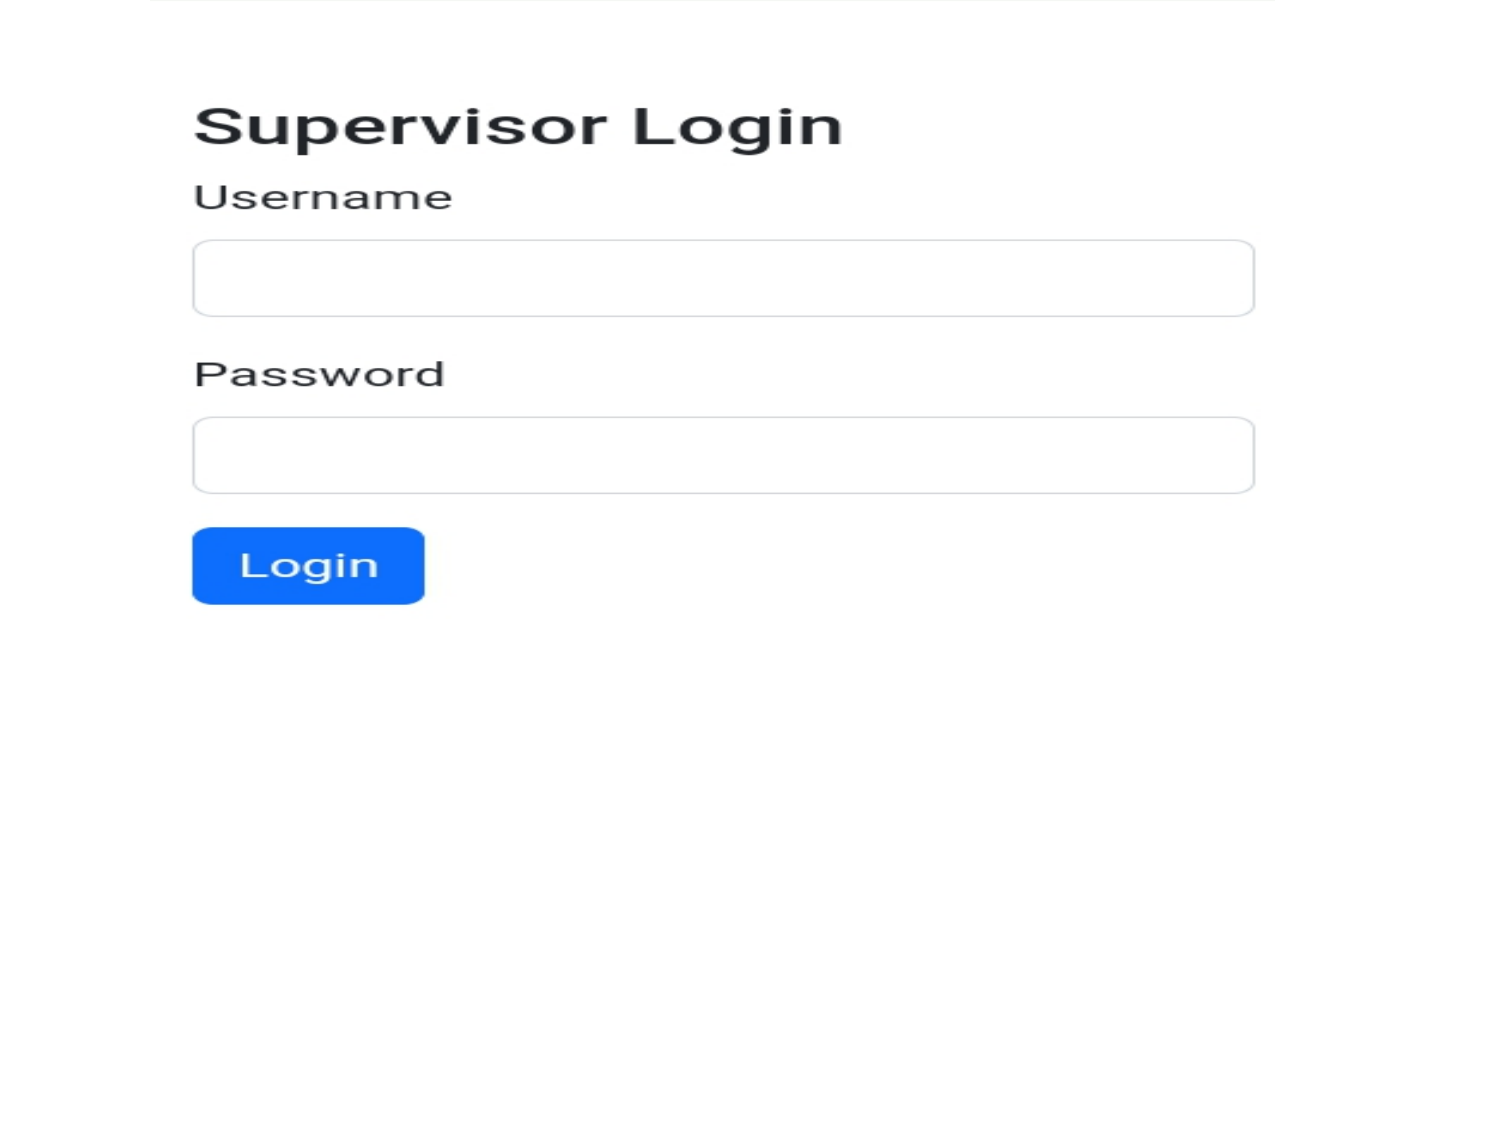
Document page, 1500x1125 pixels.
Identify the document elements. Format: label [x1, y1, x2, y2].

picture [149, 0, 1276, 1013]
